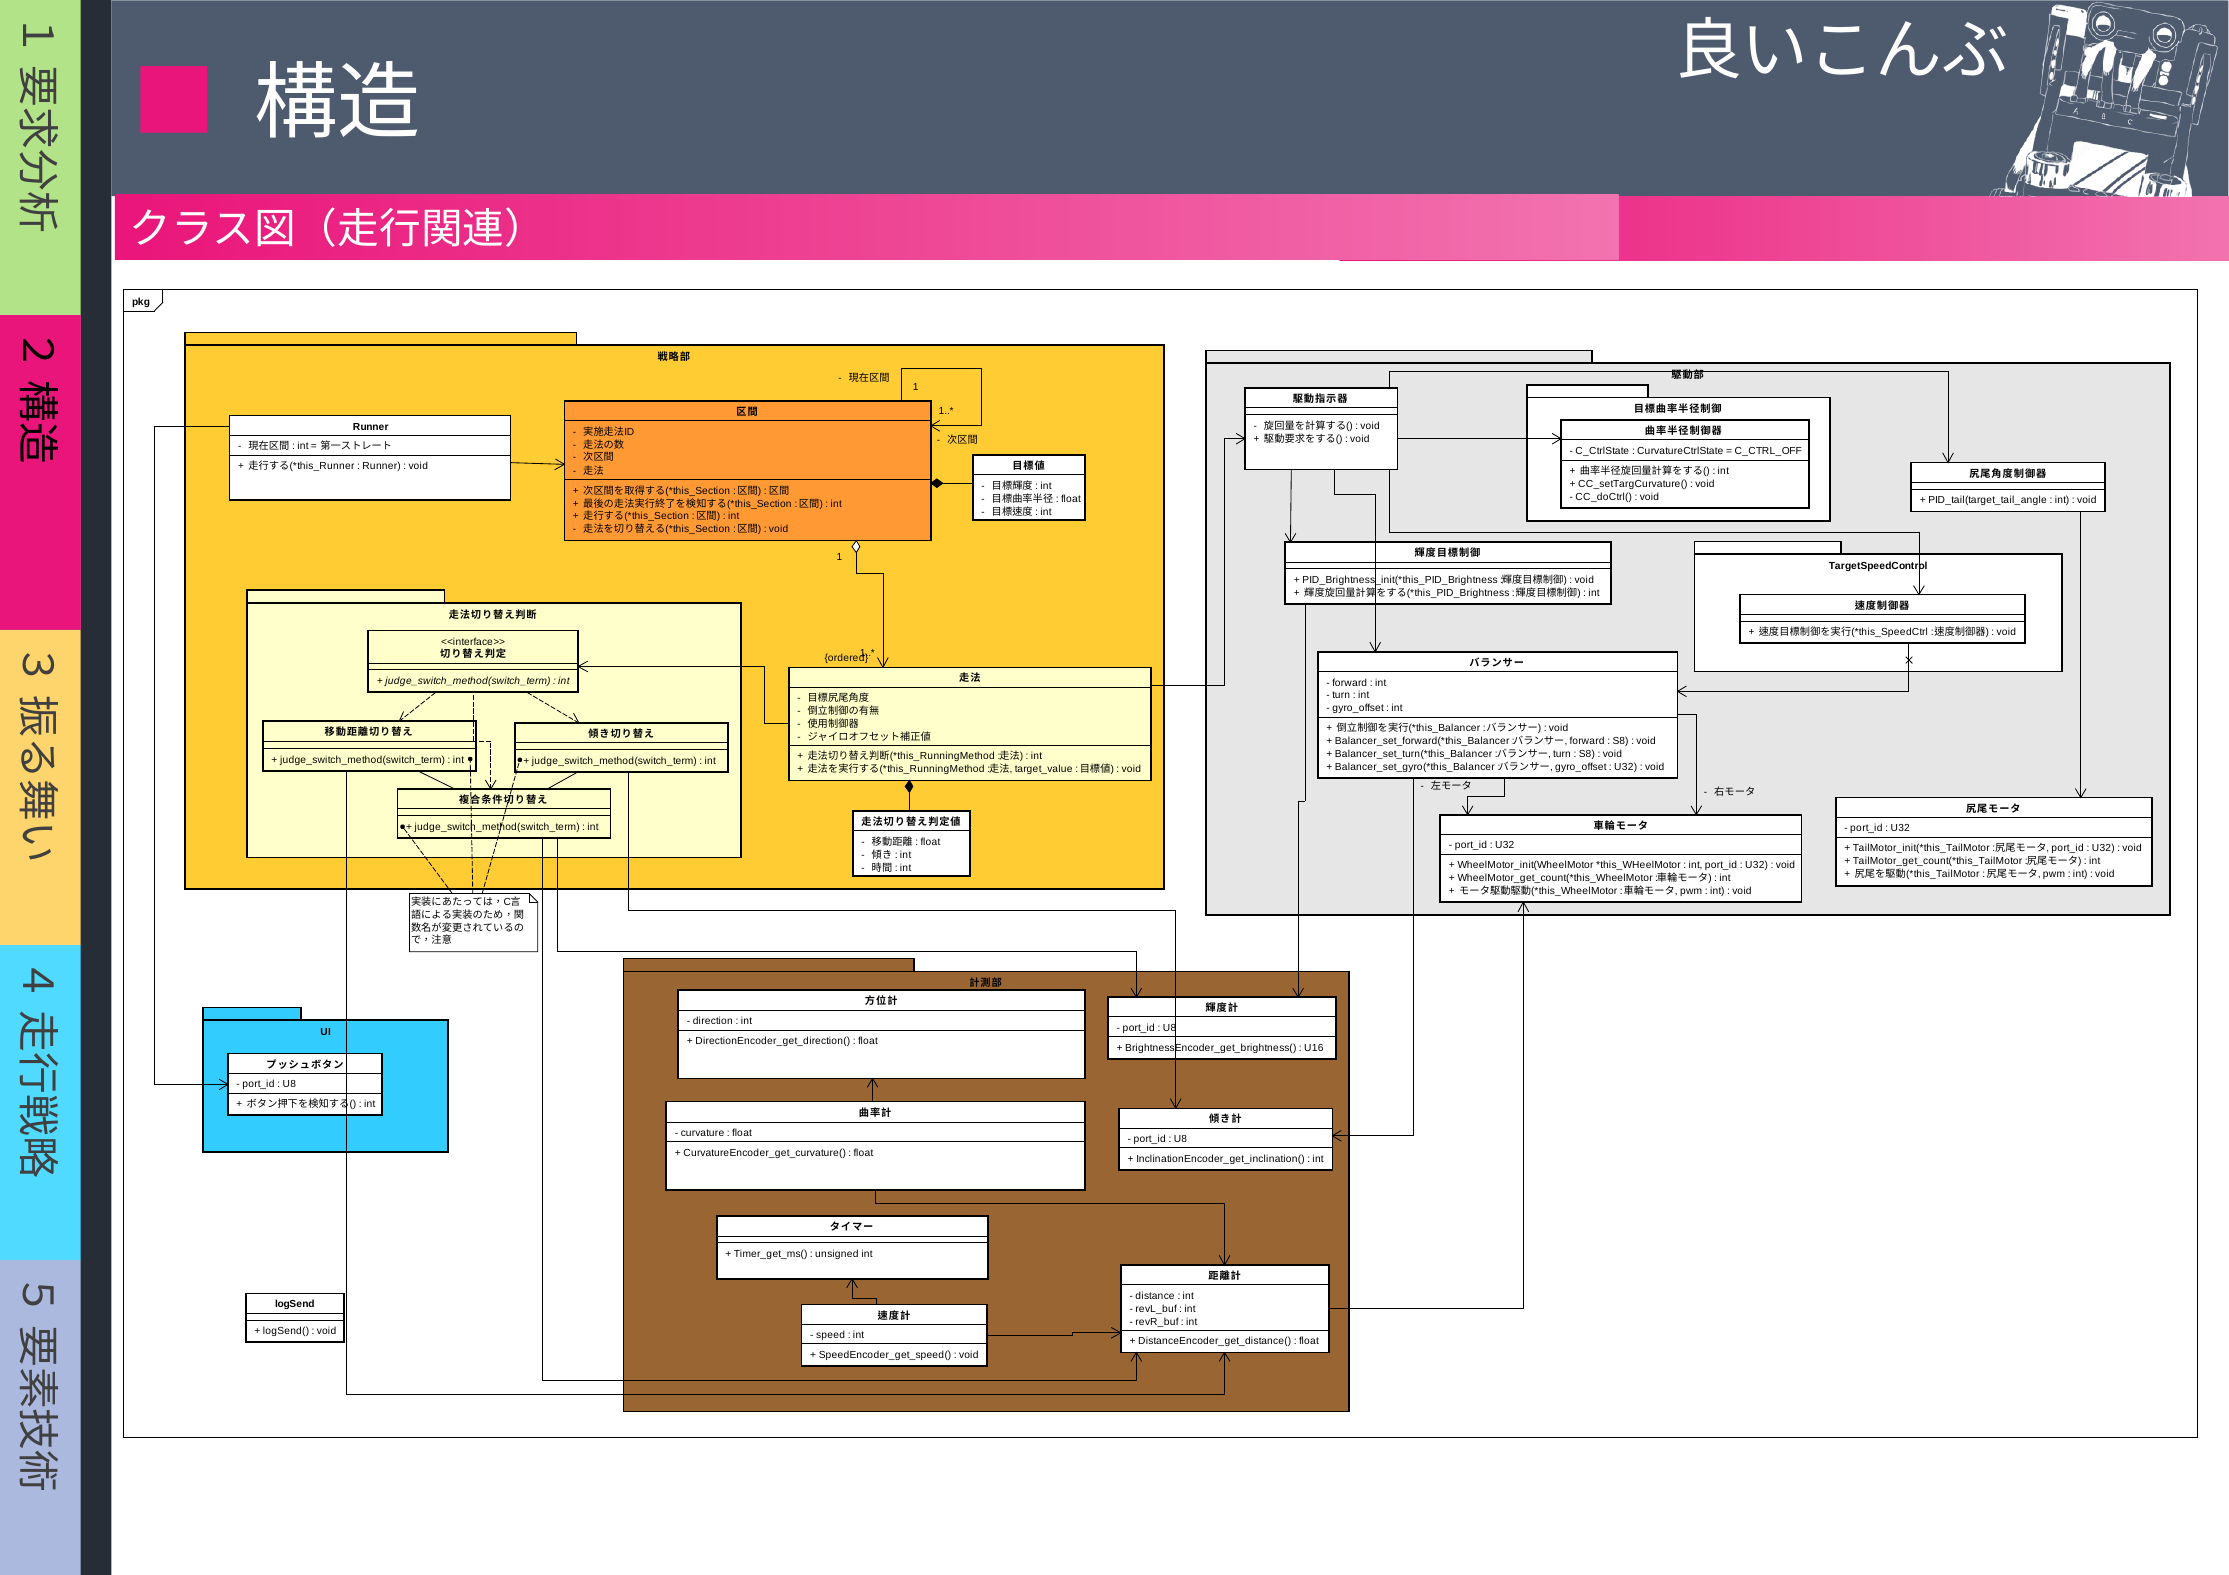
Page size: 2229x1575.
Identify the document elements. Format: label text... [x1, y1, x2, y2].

text_box クラス図（走行関連） [113, 193, 1621, 262]
text_box ２ 構造 [0, 315, 81, 630]
title ■ 構造 [111, 0, 1629, 197]
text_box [1631, 0, 2229, 197]
picture [114, 280, 2207, 1447]
text_box パッケージ図 [1337, 194, 2229, 263]
